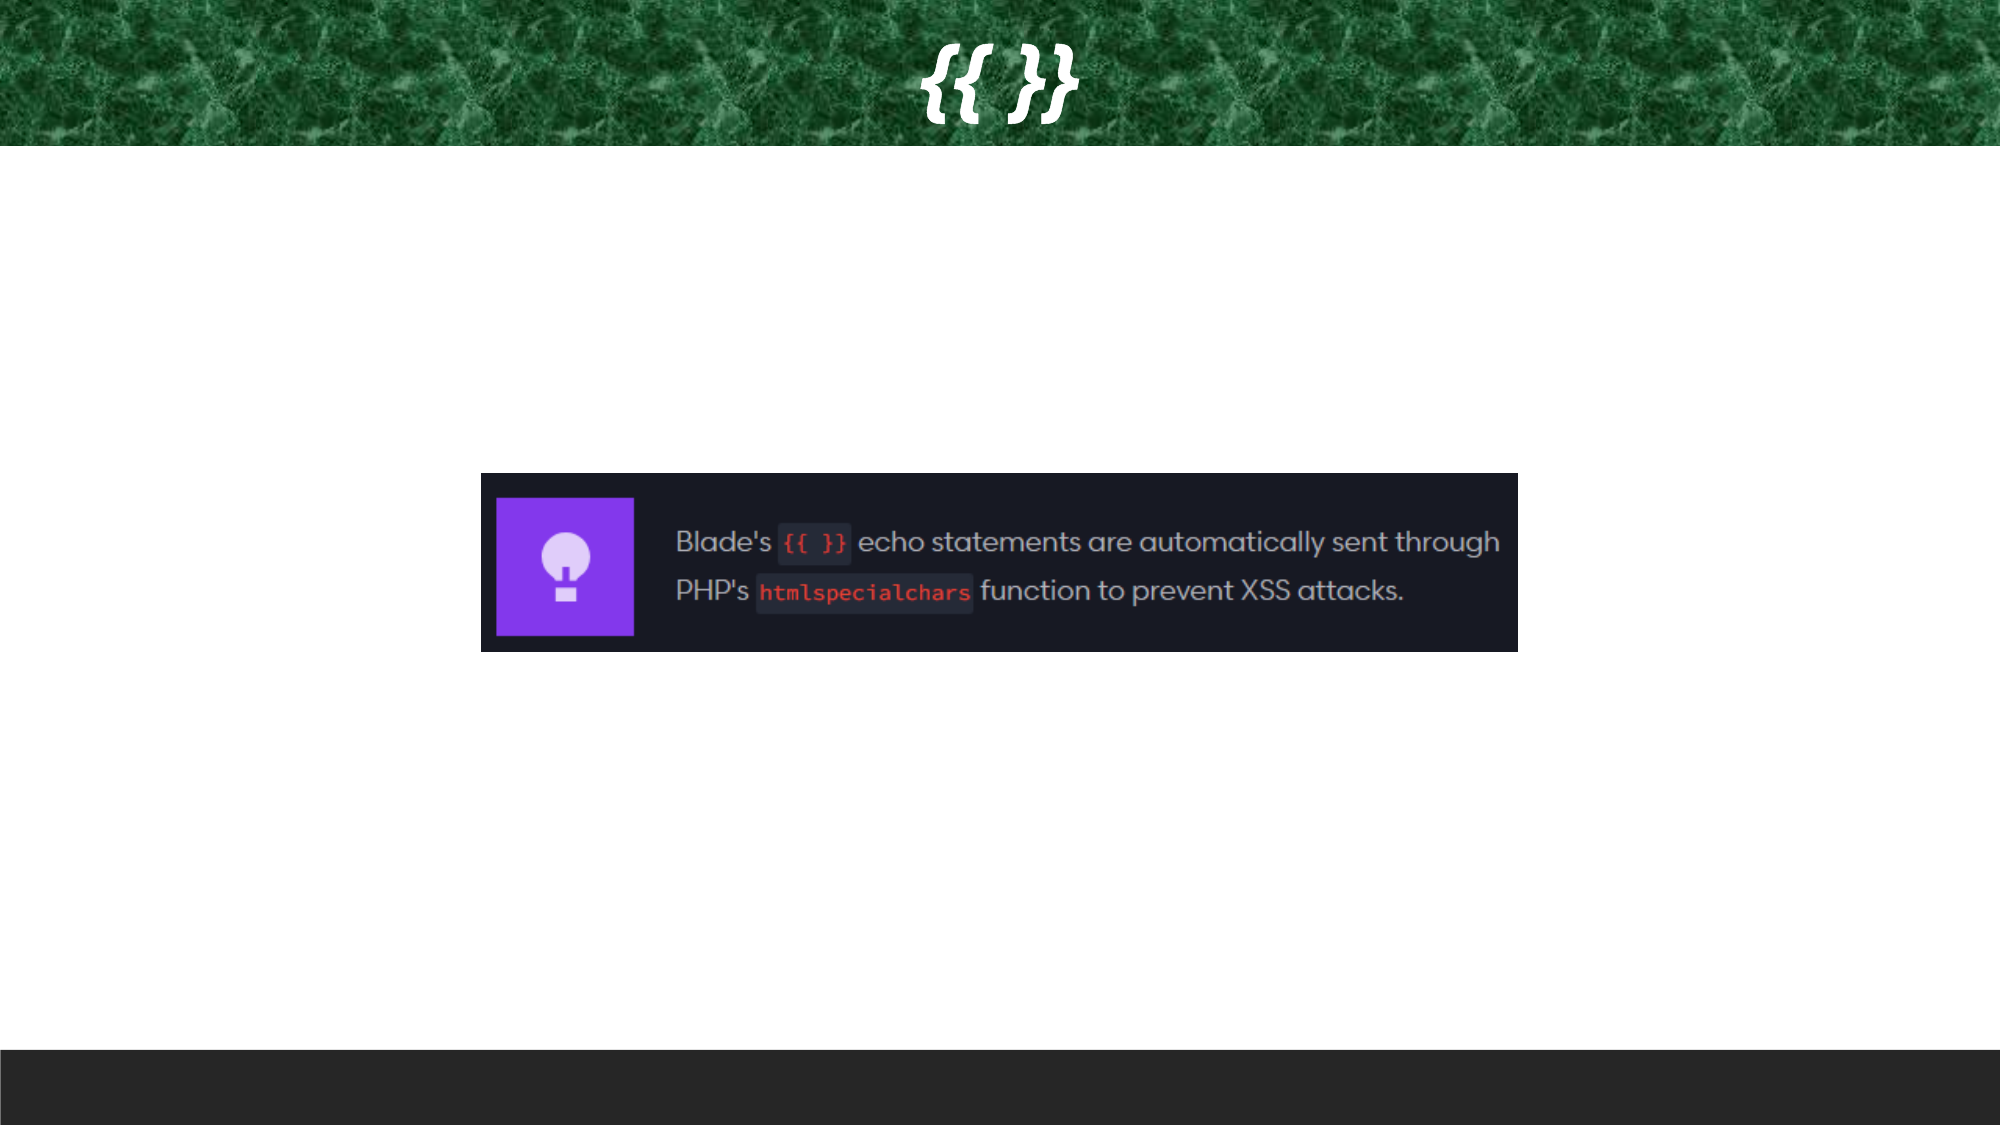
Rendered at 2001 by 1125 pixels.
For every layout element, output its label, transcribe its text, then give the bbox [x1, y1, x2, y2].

text_box {{ }} [0, 0, 2000, 146]
picture [481, 472, 1519, 653]
